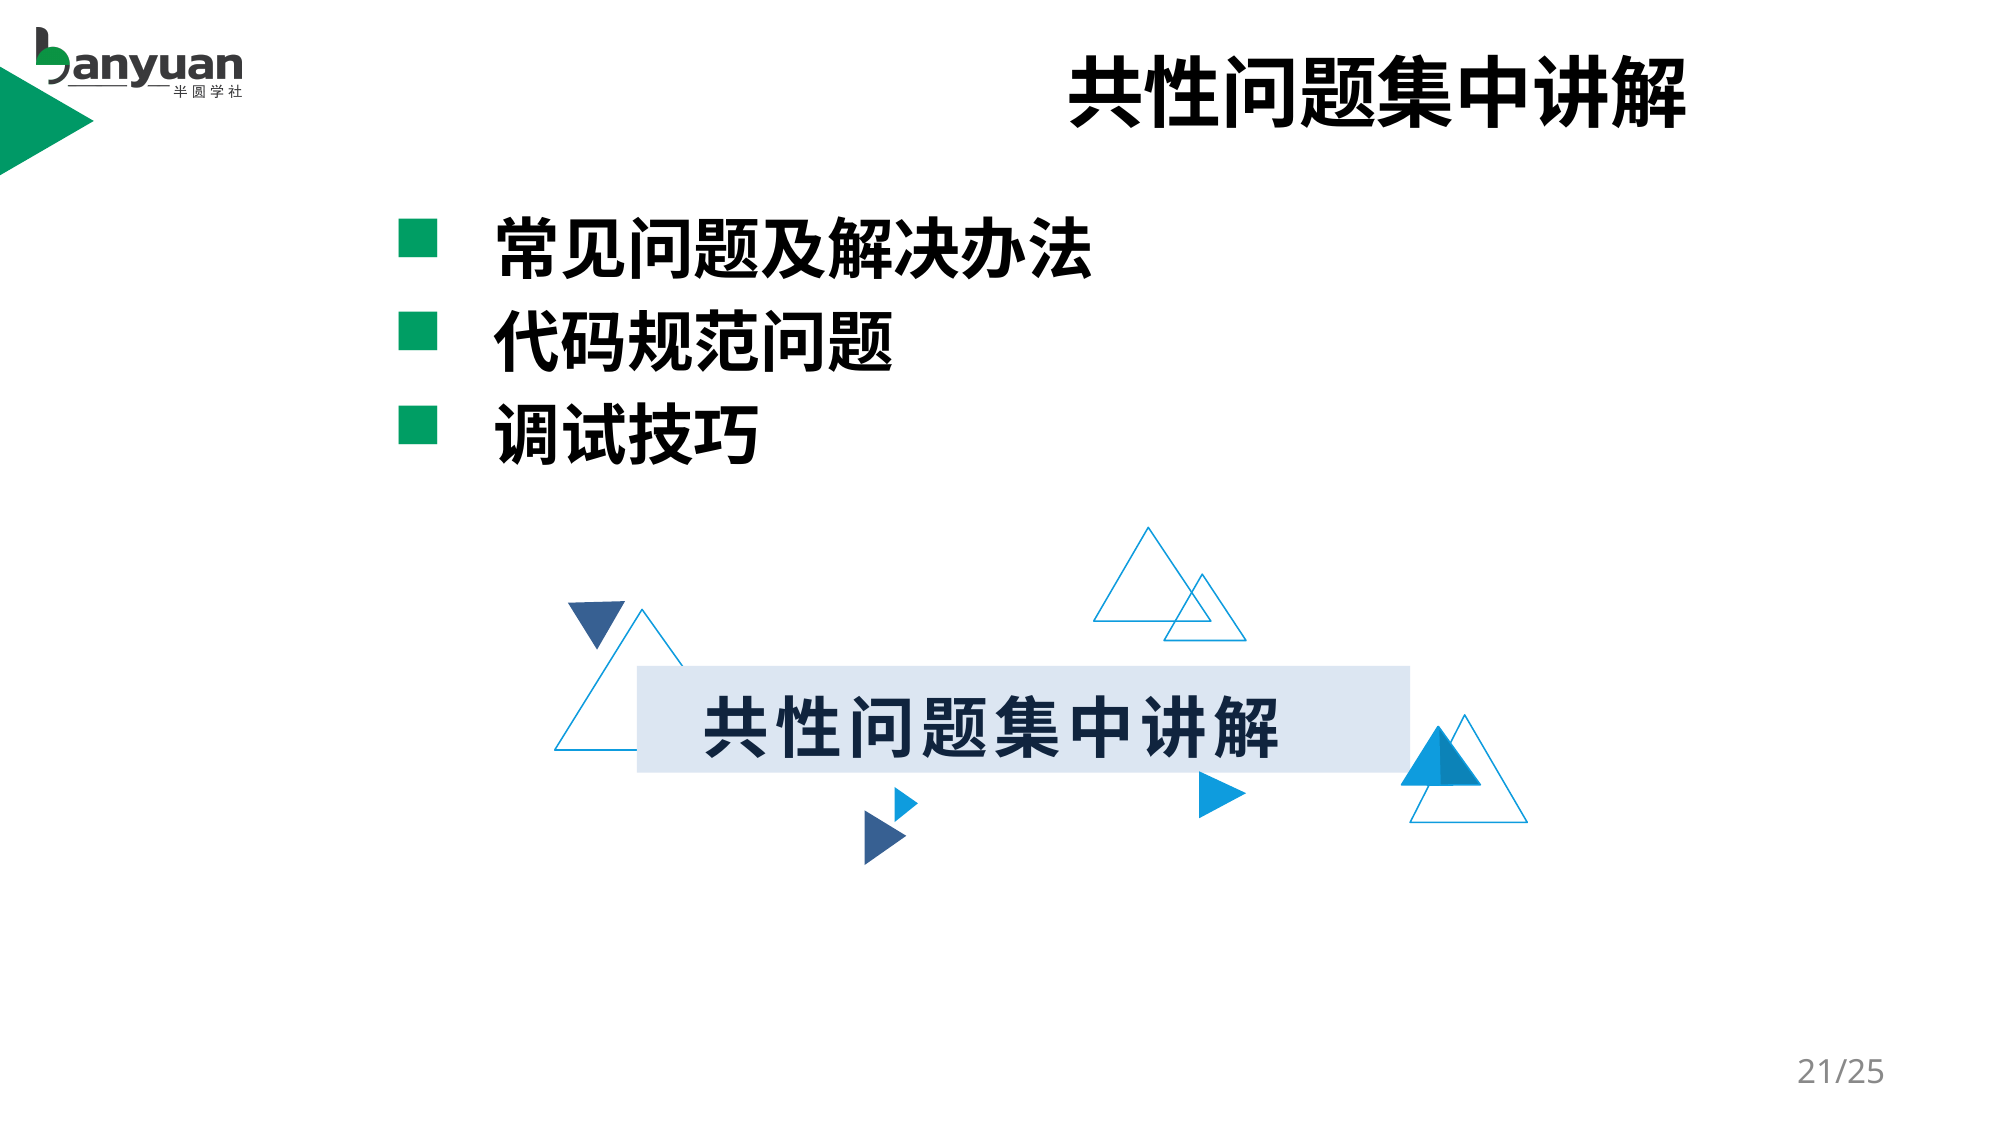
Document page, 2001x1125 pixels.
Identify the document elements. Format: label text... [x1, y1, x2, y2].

title 共性问题集中讲解 [1051, 46, 1721, 133]
slide_number /25 [1433, 1042, 1901, 1104]
picture [36, 27, 242, 98]
list 常见问题及解决办法 代码规范问题 调试技巧 [378, 199, 1633, 1043]
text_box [554, 527, 1528, 866]
